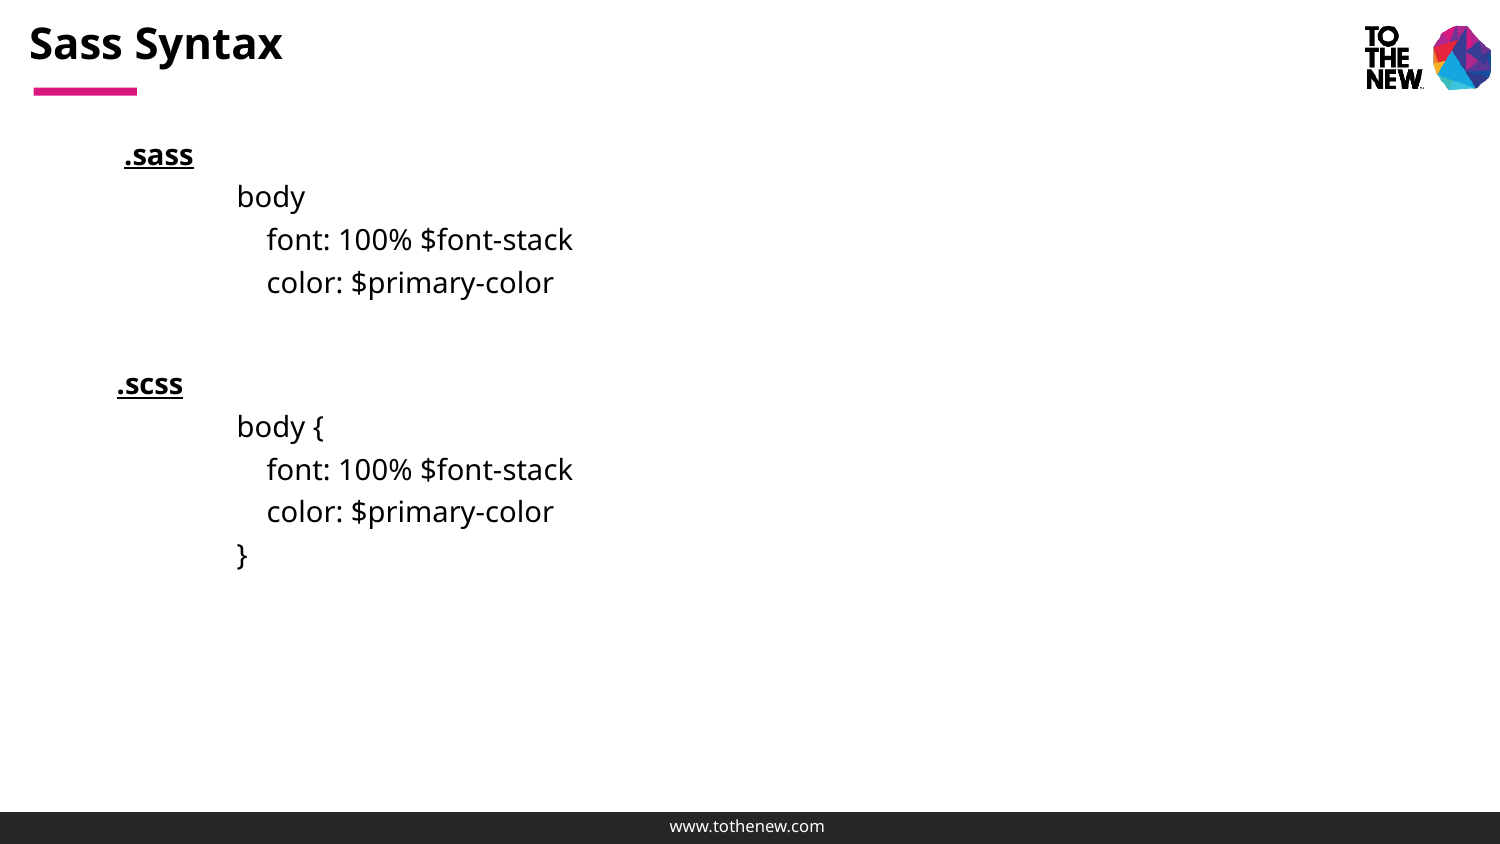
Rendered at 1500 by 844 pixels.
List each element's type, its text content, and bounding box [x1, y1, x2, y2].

title Sass Syntax [14, 14, 1350, 85]
list .sass body font: 100% $font-stack color: $primary-color .scss body { font: 100% $font-stack color: $primary-color } [34, 123, 1463, 764]
picture [1350, 0, 1500, 116]
